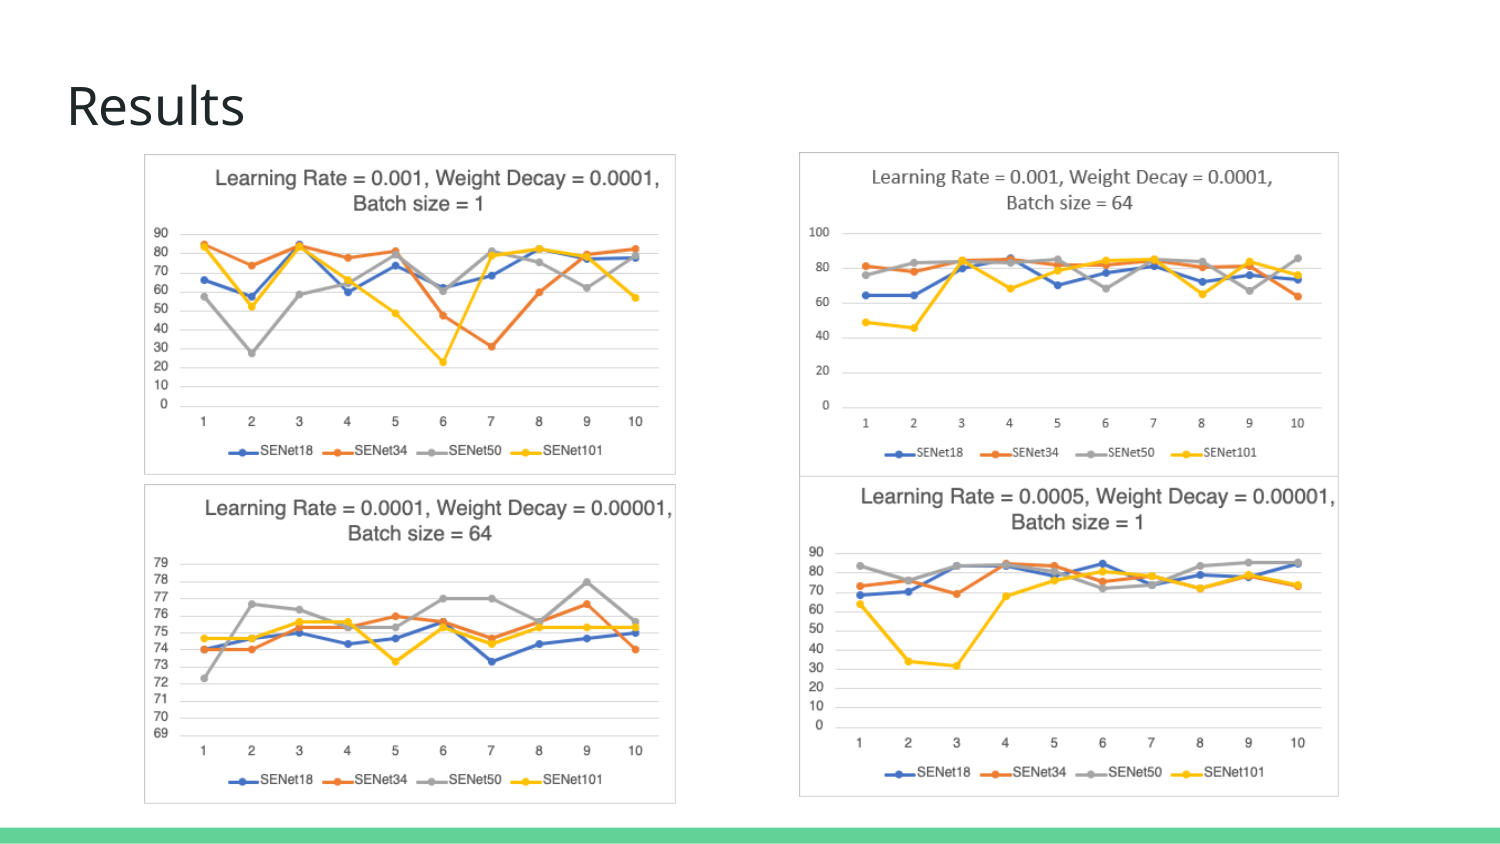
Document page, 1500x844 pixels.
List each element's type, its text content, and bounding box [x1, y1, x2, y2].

picture [142, 153, 676, 475]
picture [798, 151, 1339, 798]
title Results [51, 57, 1449, 152]
picture [142, 482, 676, 804]
